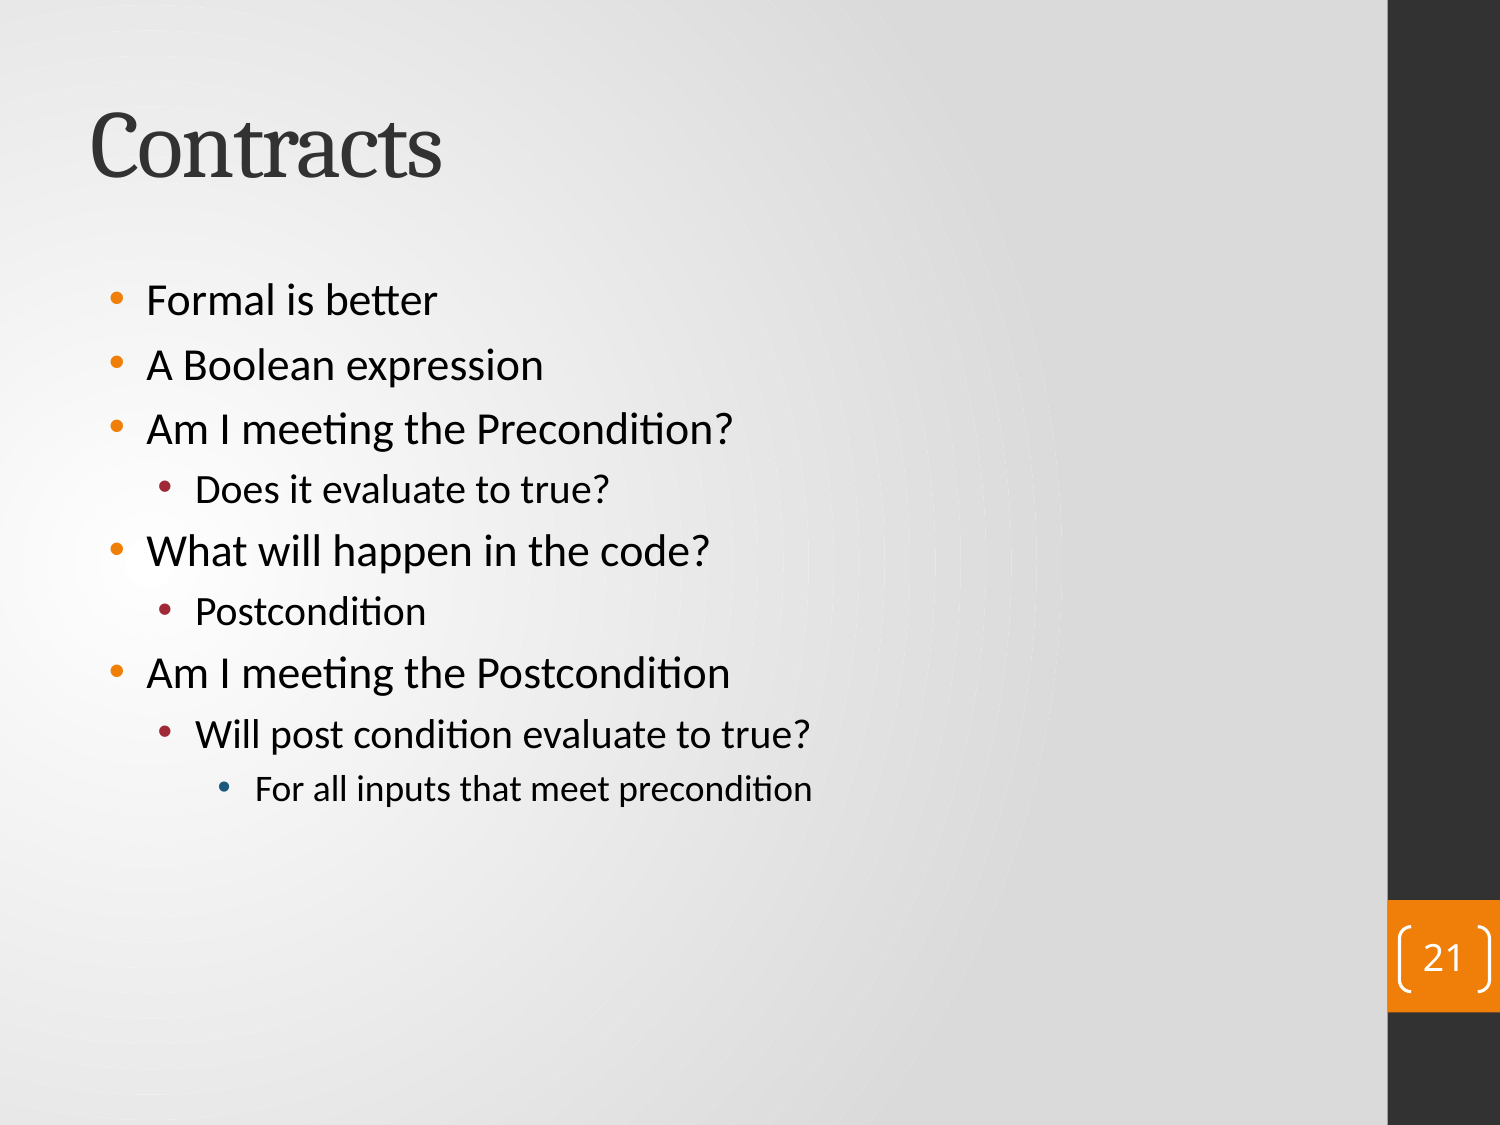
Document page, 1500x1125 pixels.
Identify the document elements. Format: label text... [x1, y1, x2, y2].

list Formal is better A Boolean expression Am I meeting the Precondition? Does it evaluate to true? What will happen in the code? Postcondition Am I meeting the Postcondition Will post condition evaluate to true? For all inputs that meet precondition [75, 262, 1325, 1050]
title Contracts [75, 45, 1325, 233]
slide_number 21 [1397, 925, 1492, 994]
